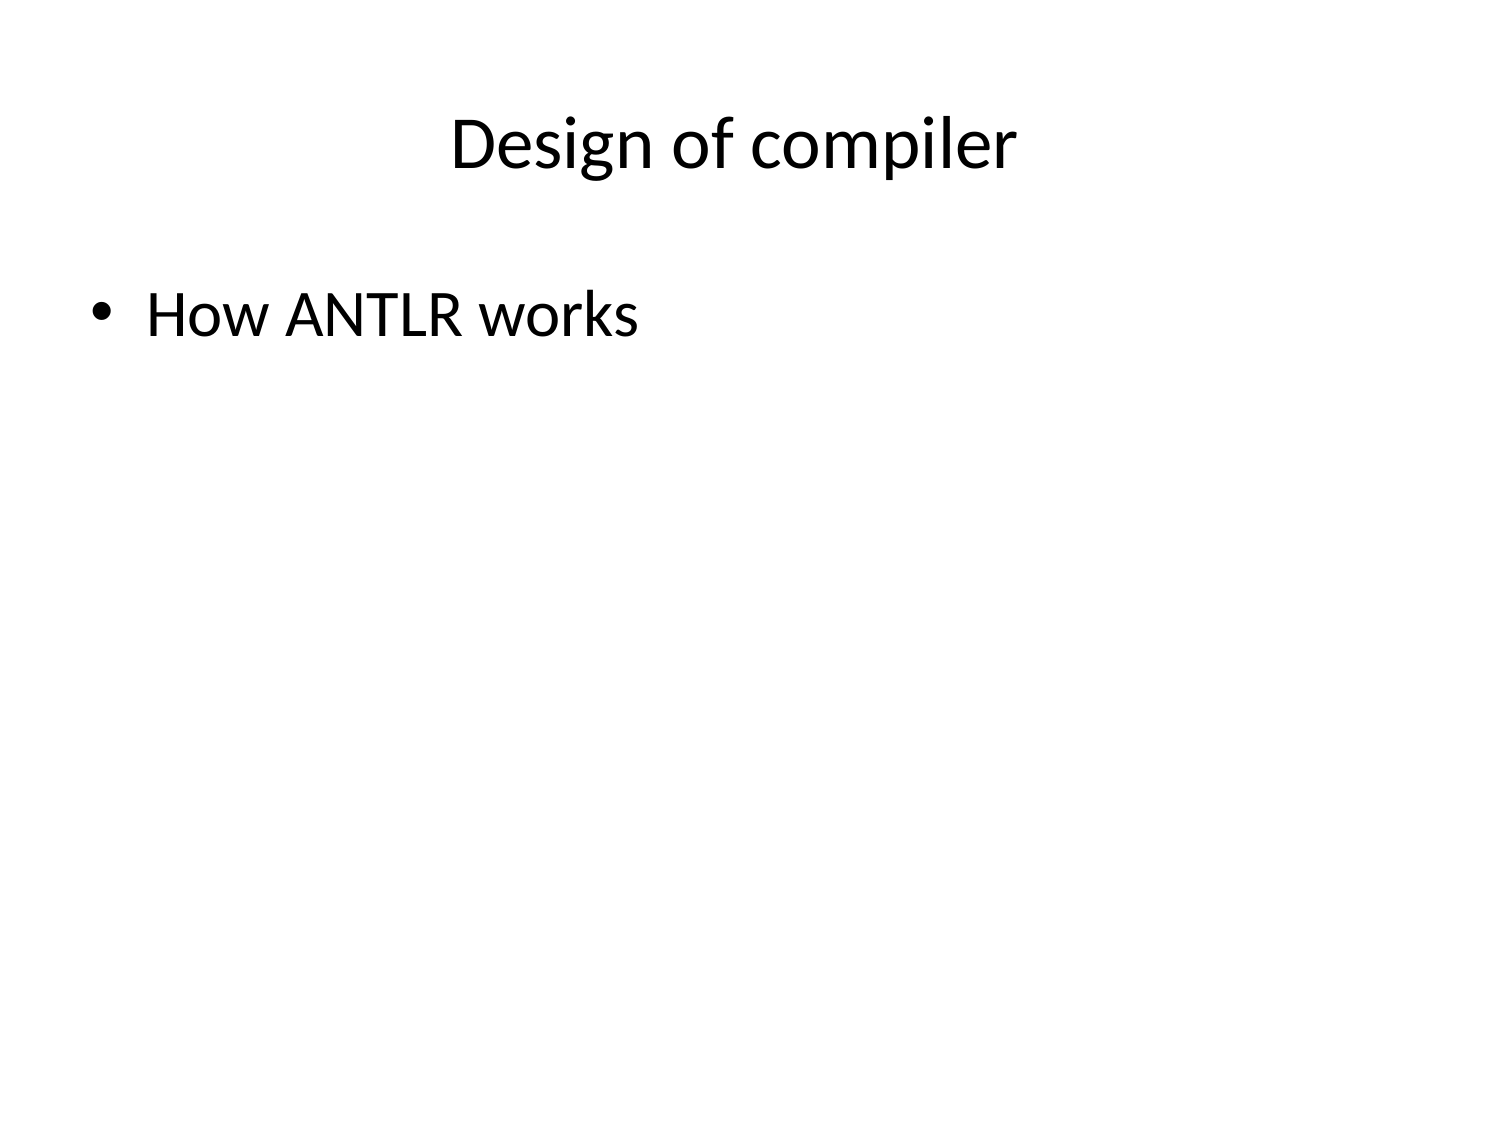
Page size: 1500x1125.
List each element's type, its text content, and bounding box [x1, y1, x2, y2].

title Design of compiler [75, 45, 1425, 233]
list How ANTLR works [75, 262, 1425, 1005]
